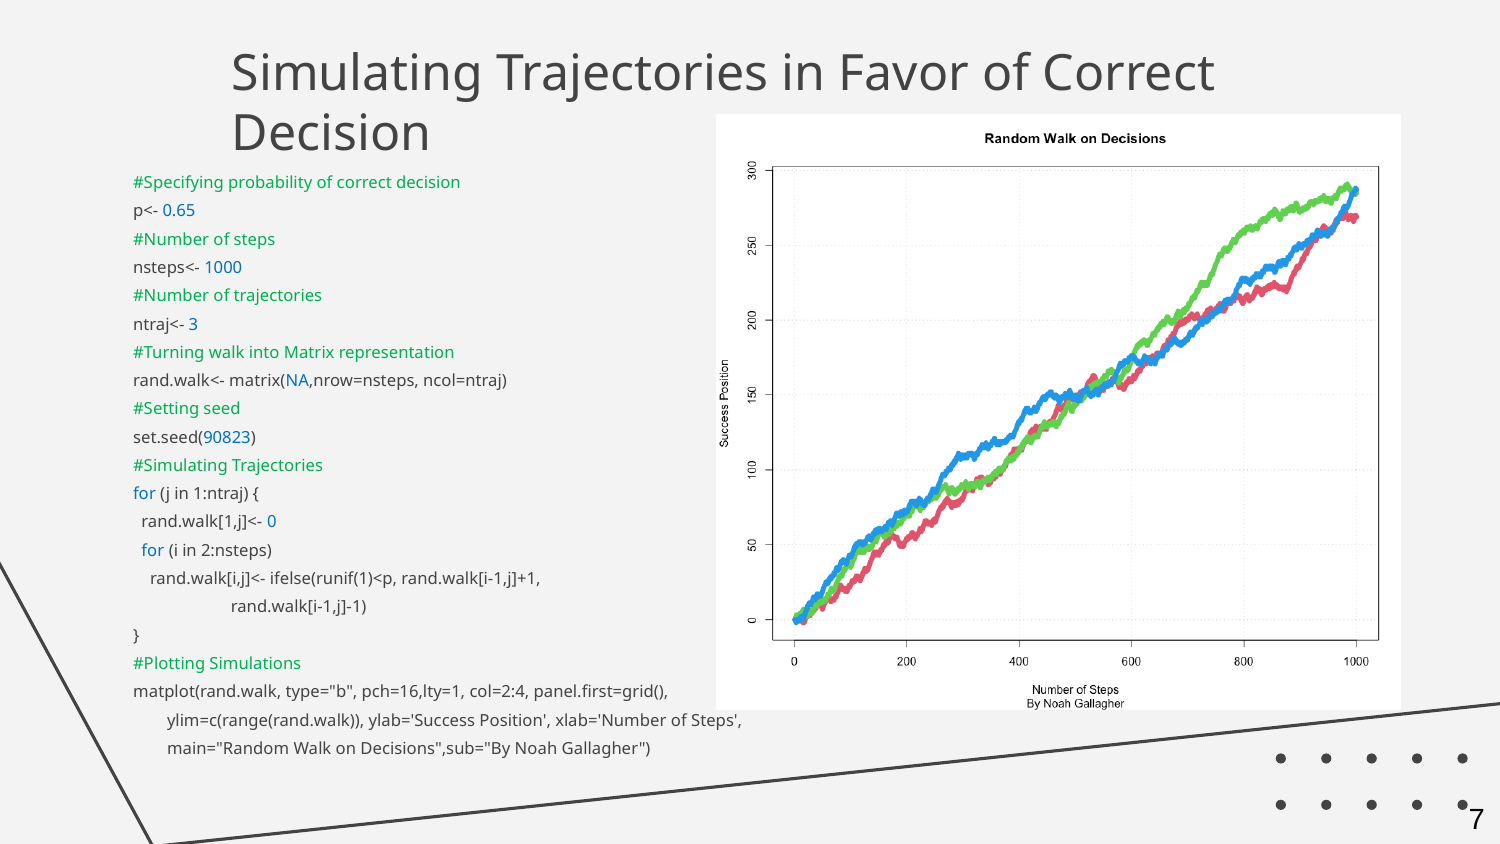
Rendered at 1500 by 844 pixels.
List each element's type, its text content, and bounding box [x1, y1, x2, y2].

text_box #Specifying probability of correct decision p<- 0.65 #Number of steps nsteps<- 1000 #Number of trajectories ntraj<- 3 #Turning walk into Matrix representation rand.walk<- matrix(NA,nrow=nsteps, ncol=ntraj) #Setting seed set.seed(90823) #Simulating Trajectories for (j in 1:ntraj) { rand.walk[1,j]<- 0 for (i in 2:nsteps) rand.walk[i,j]<- ifelse(runif(1)<p, rand.walk[i-1,j]+1, rand.walk[i-1,j]-1) } #Plotting Simulations matplot(rand.walk, type="b", pch=16,lty=1, col=2:4, panel.first=grid(), ylim=c(range(rand.walk)), ylab='Success Position', xlab='Number of Steps', main="Random Walk on Decisions",sub="By Noah Gallagher") [118, 231, 711, 672]
text_box 7 [1453, 793, 1500, 843]
title Simulating Trajectories in Favor of Correct Decision [216, 25, 1284, 163]
picture [716, 114, 1402, 710]
